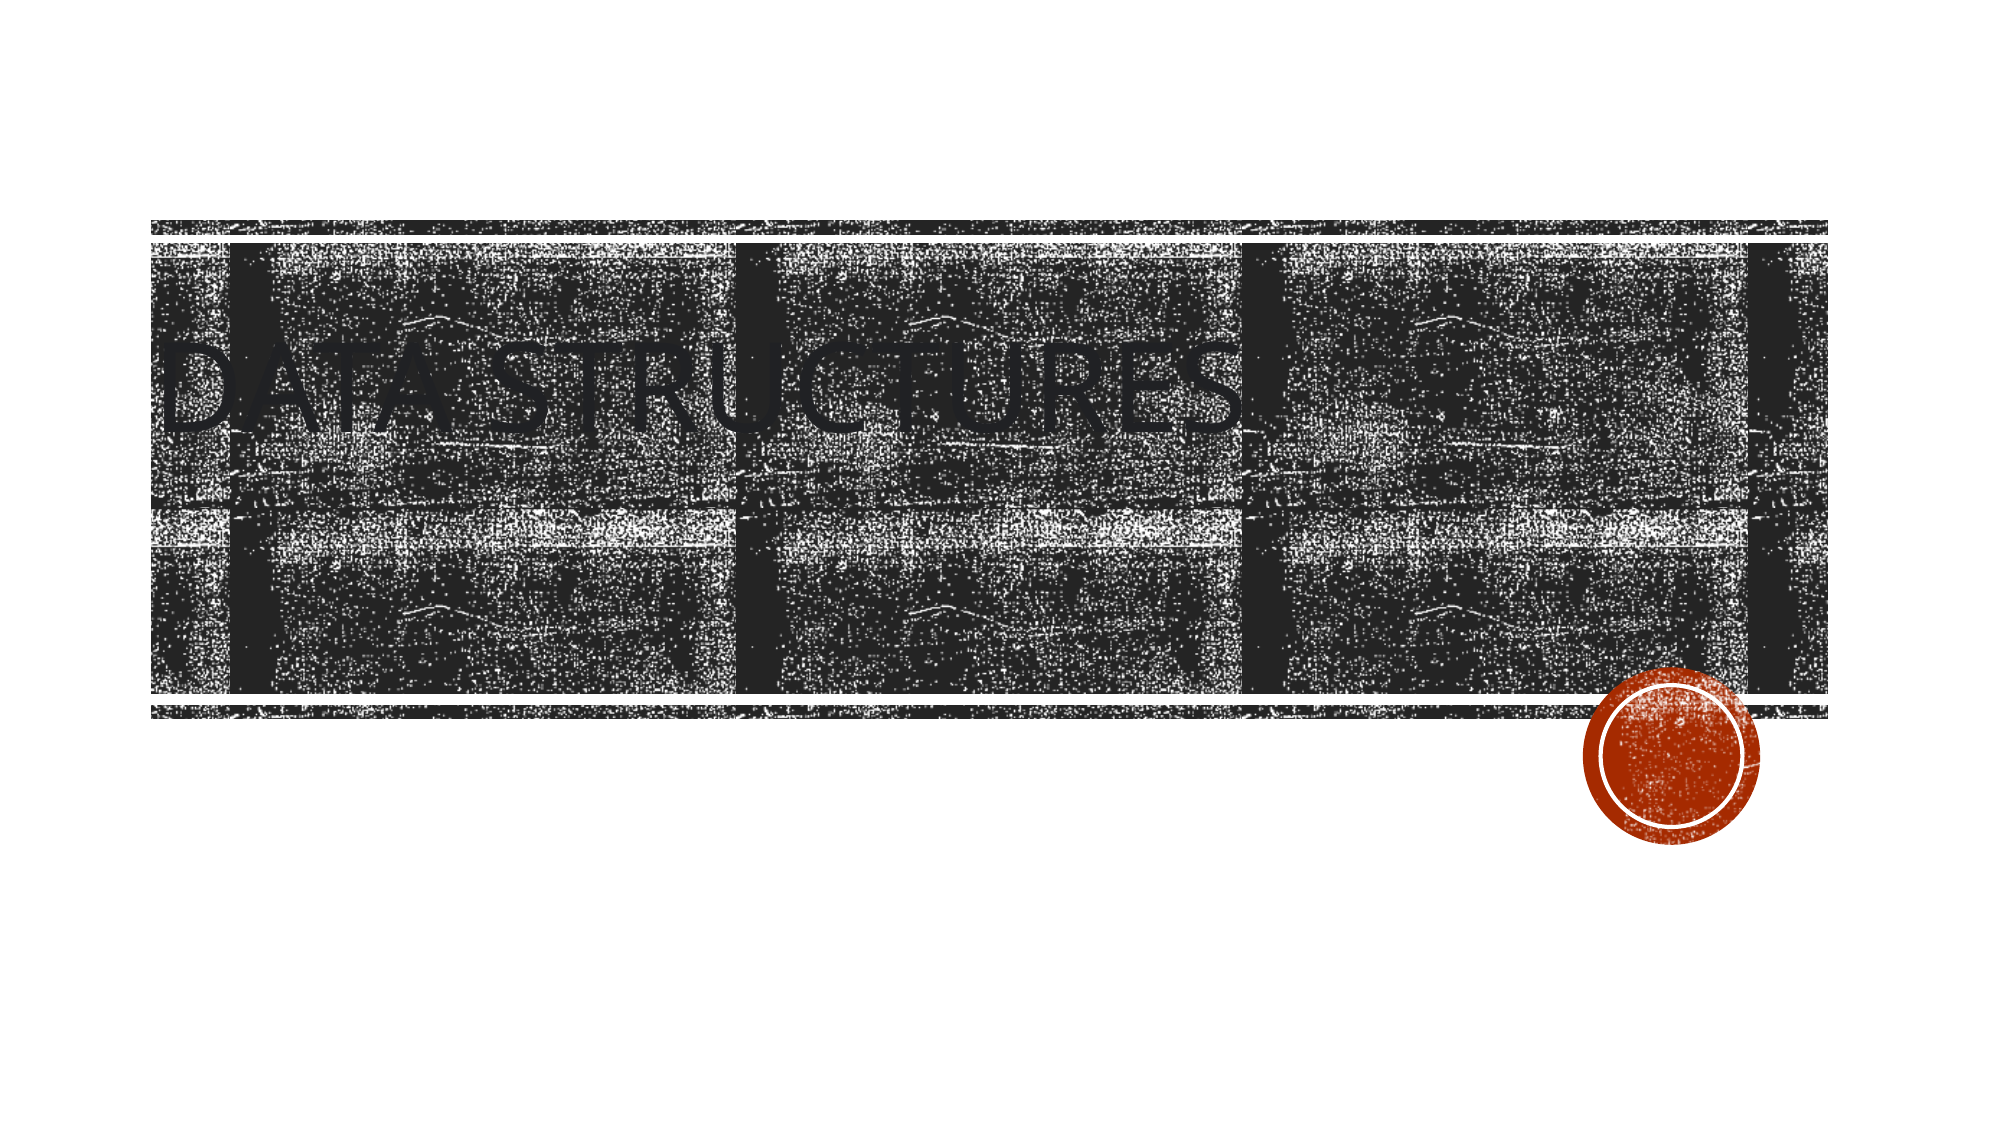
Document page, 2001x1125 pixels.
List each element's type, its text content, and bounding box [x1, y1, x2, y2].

title Data structures [137, 60, 1808, 733]
